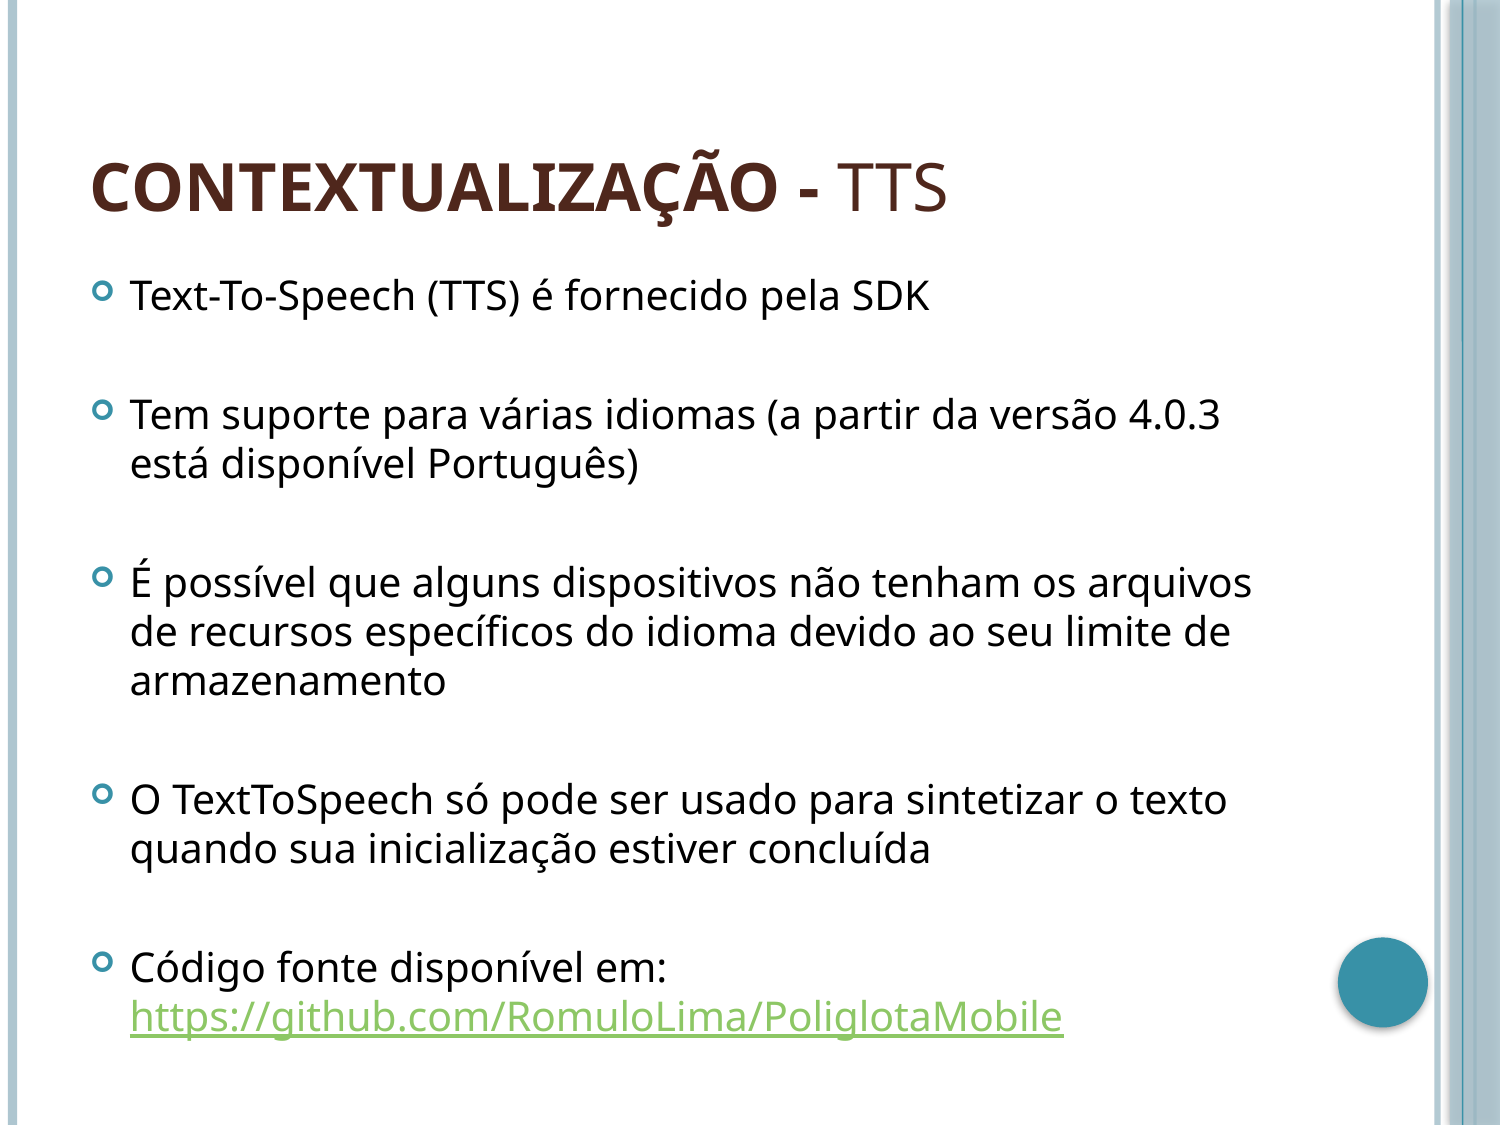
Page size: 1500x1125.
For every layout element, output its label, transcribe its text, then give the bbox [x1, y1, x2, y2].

list Text-To-Speech (TTS) é fornecido pela SDK Tem suporte para várias idiomas (a partir da versão 4.0.3 está disponível Português) É possível que alguns dispositivos não tenham os arquivos de recursos específicos do idioma devido ao seu limite de armazenamento O TextToSpeech só pode ser usado para sintetizar o texto quando sua inicialização estiver concluída Código fonte disponível em: https://github.com/RomuloLima/PoliglotaMobile [75, 262, 1300, 1062]
title Contextualização - TTS [75, 45, 1300, 233]
